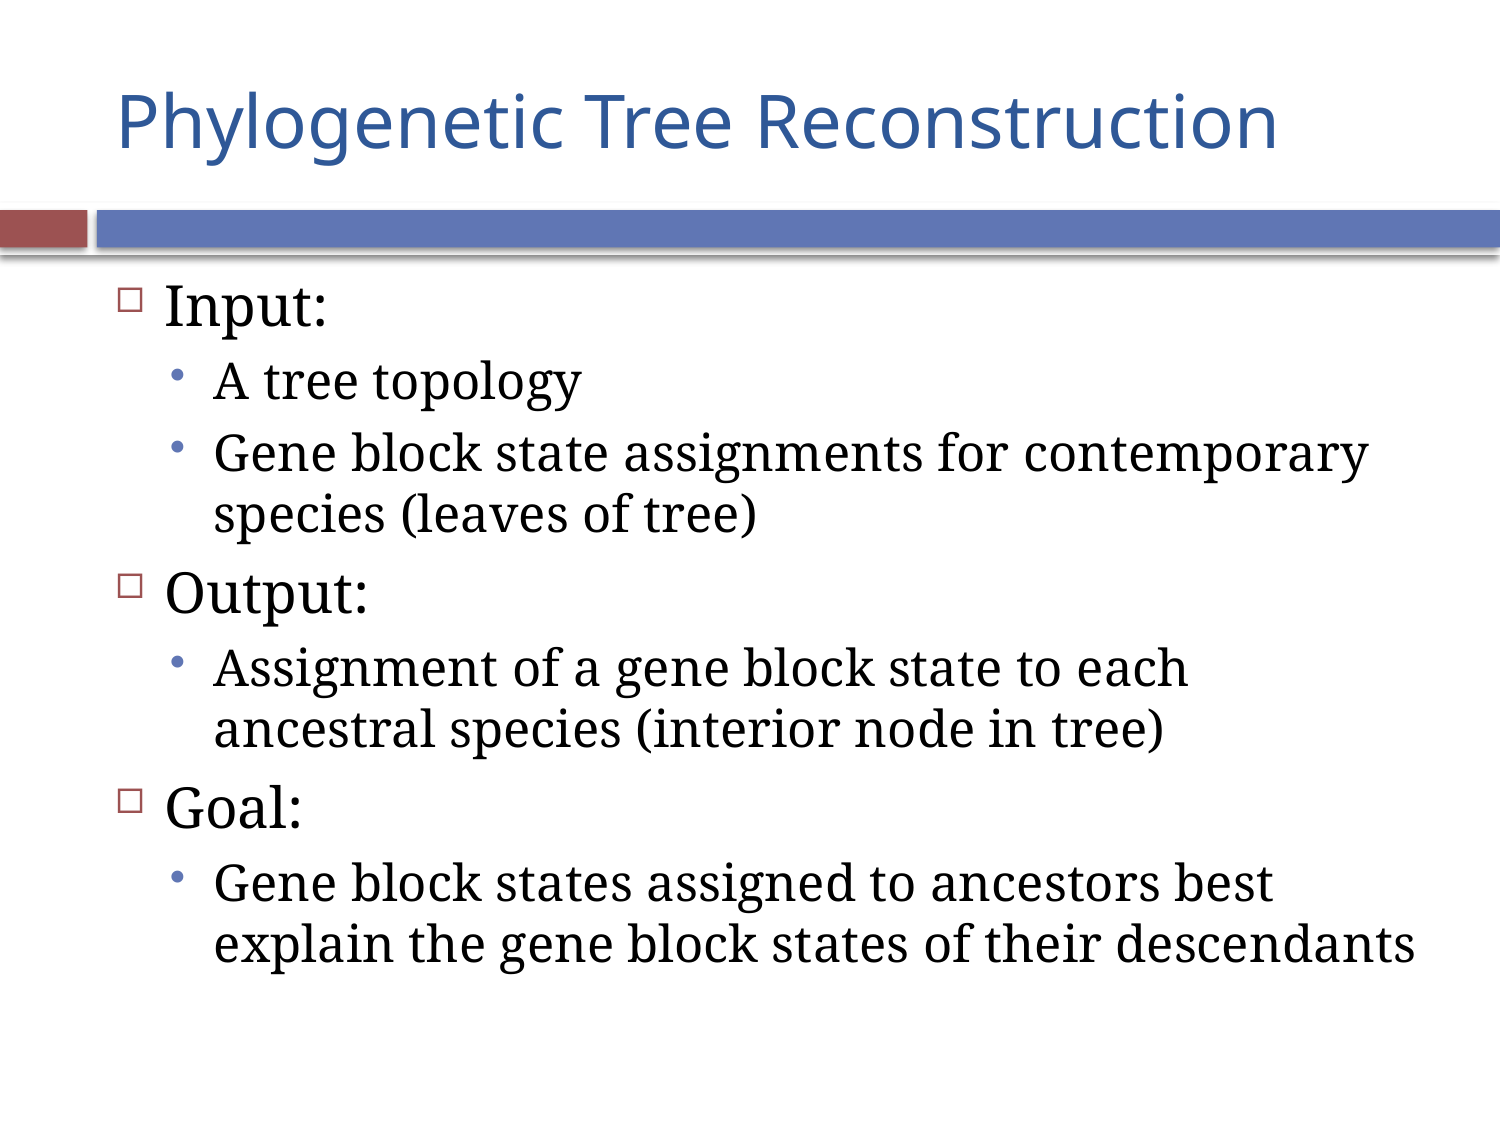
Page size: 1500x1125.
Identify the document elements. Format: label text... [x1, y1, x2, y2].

list Input: A tree topology Gene block state assignments for contemporary species (leaves of tree) Output: Assignment of a gene block state to each ancestral species (interior node in tree) Goal: Gene block states assigned to ancestors best explain the gene block states of their descendants [100, 262, 1438, 1000]
title Phylogenetic Tree Reconstruction [100, 37, 1438, 200]
